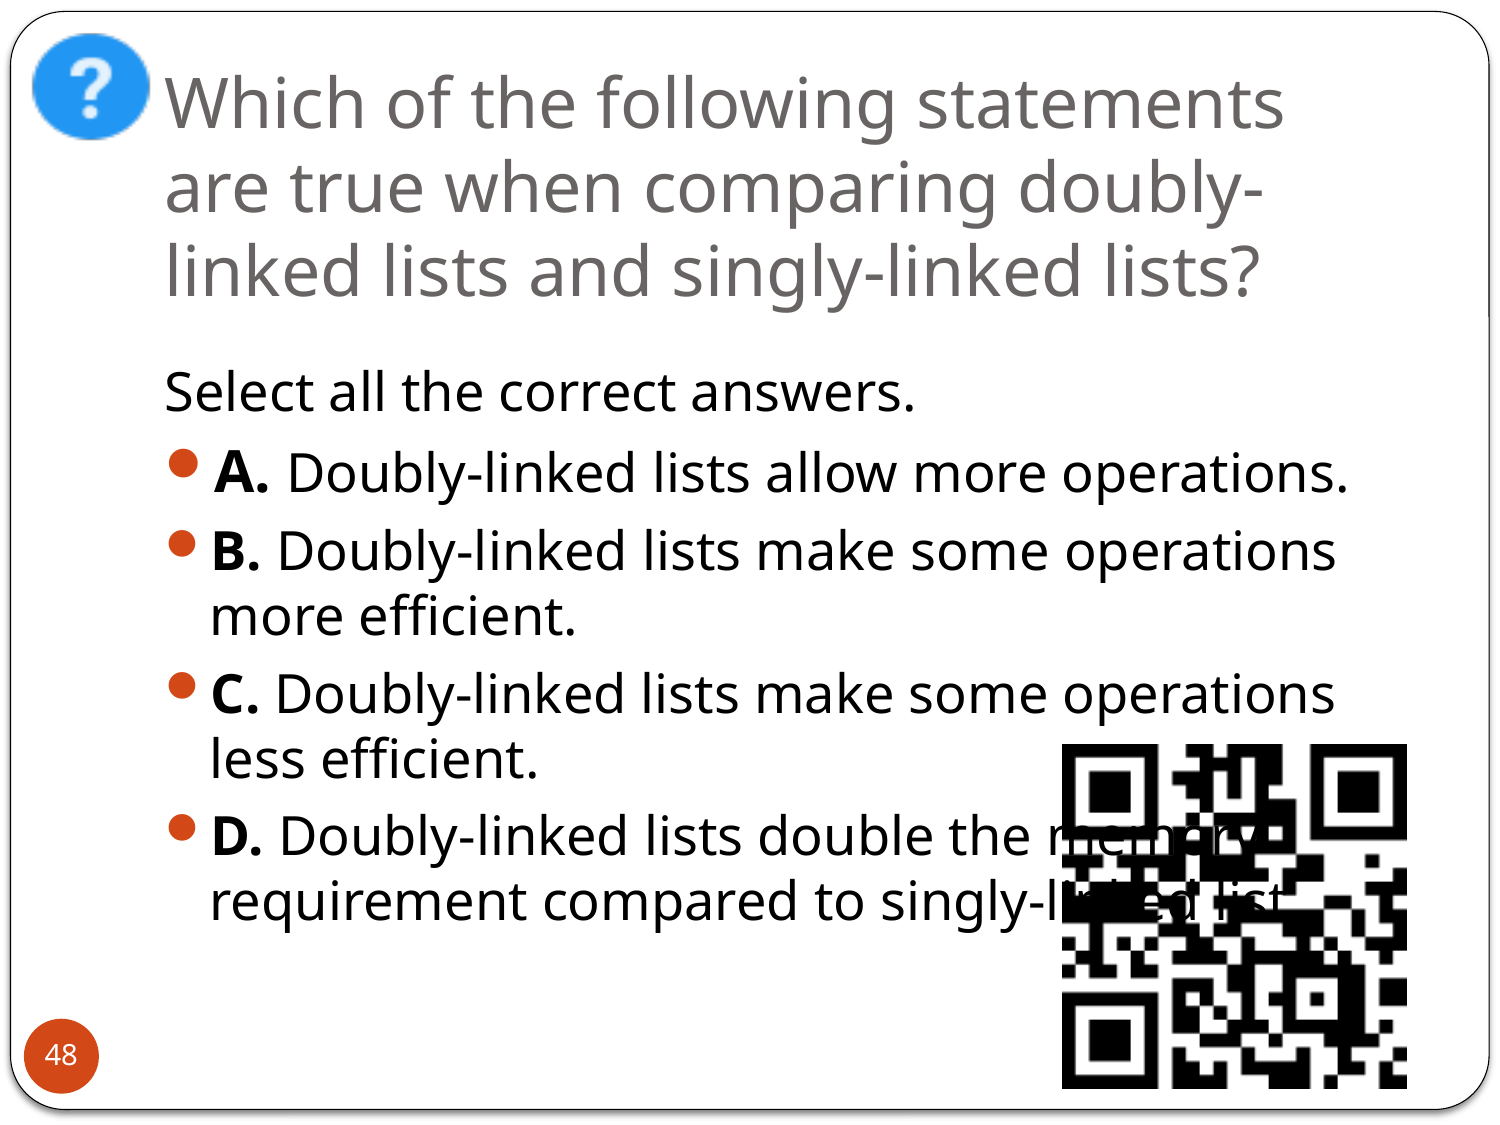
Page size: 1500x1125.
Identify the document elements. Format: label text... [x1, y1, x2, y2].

picture [1062, 744, 1407, 1089]
text_box Select all the correct answers. A. Doubly-linked lists allow more operations. B. Doubly-linked lists make some operations more efficient. C. Doubly-linked lists make some operations less efficient. D. Doubly-linked lists double the memory requirement compared to singly-linked list. [149, 350, 1425, 988]
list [27, 24, 163, 153]
slide_number 48 [23, 1018, 99, 1094]
title Which of the following statements are true when comparing doubly-linked lists and singly-linked lists? [150, 45, 1425, 325]
